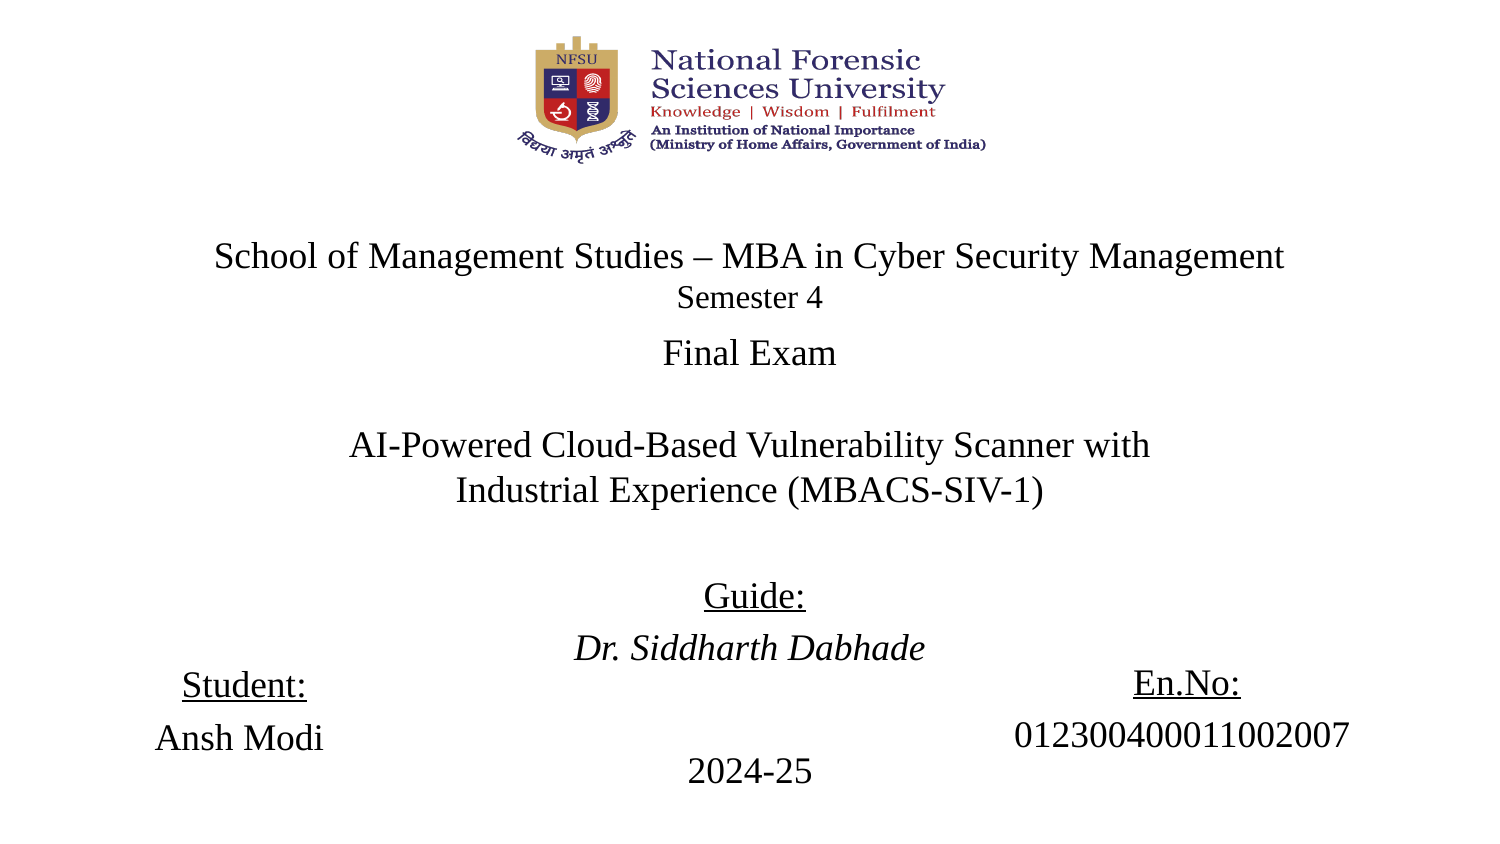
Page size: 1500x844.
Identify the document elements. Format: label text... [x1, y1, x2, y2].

text_box 2024-25 [654, 738, 846, 799]
text_box School of Management Studies – MBA in Cyber Security Management Semester 4 [116, 223, 1383, 323]
text_box Final Exam [582, 325, 918, 382]
picture [511, 32, 989, 168]
text_box Student: Ansh Modi [108, 652, 371, 766]
text_box En.No: 012300400011002007 [972, 650, 1392, 763]
text_box Guide: Dr. Siddharth Dabhade [540, 563, 960, 676]
text_box AI-Powered Cloud-Based Vulnerability Scanner with Industrial Experience (MBACS-SIV-1) [264, 412, 1236, 518]
